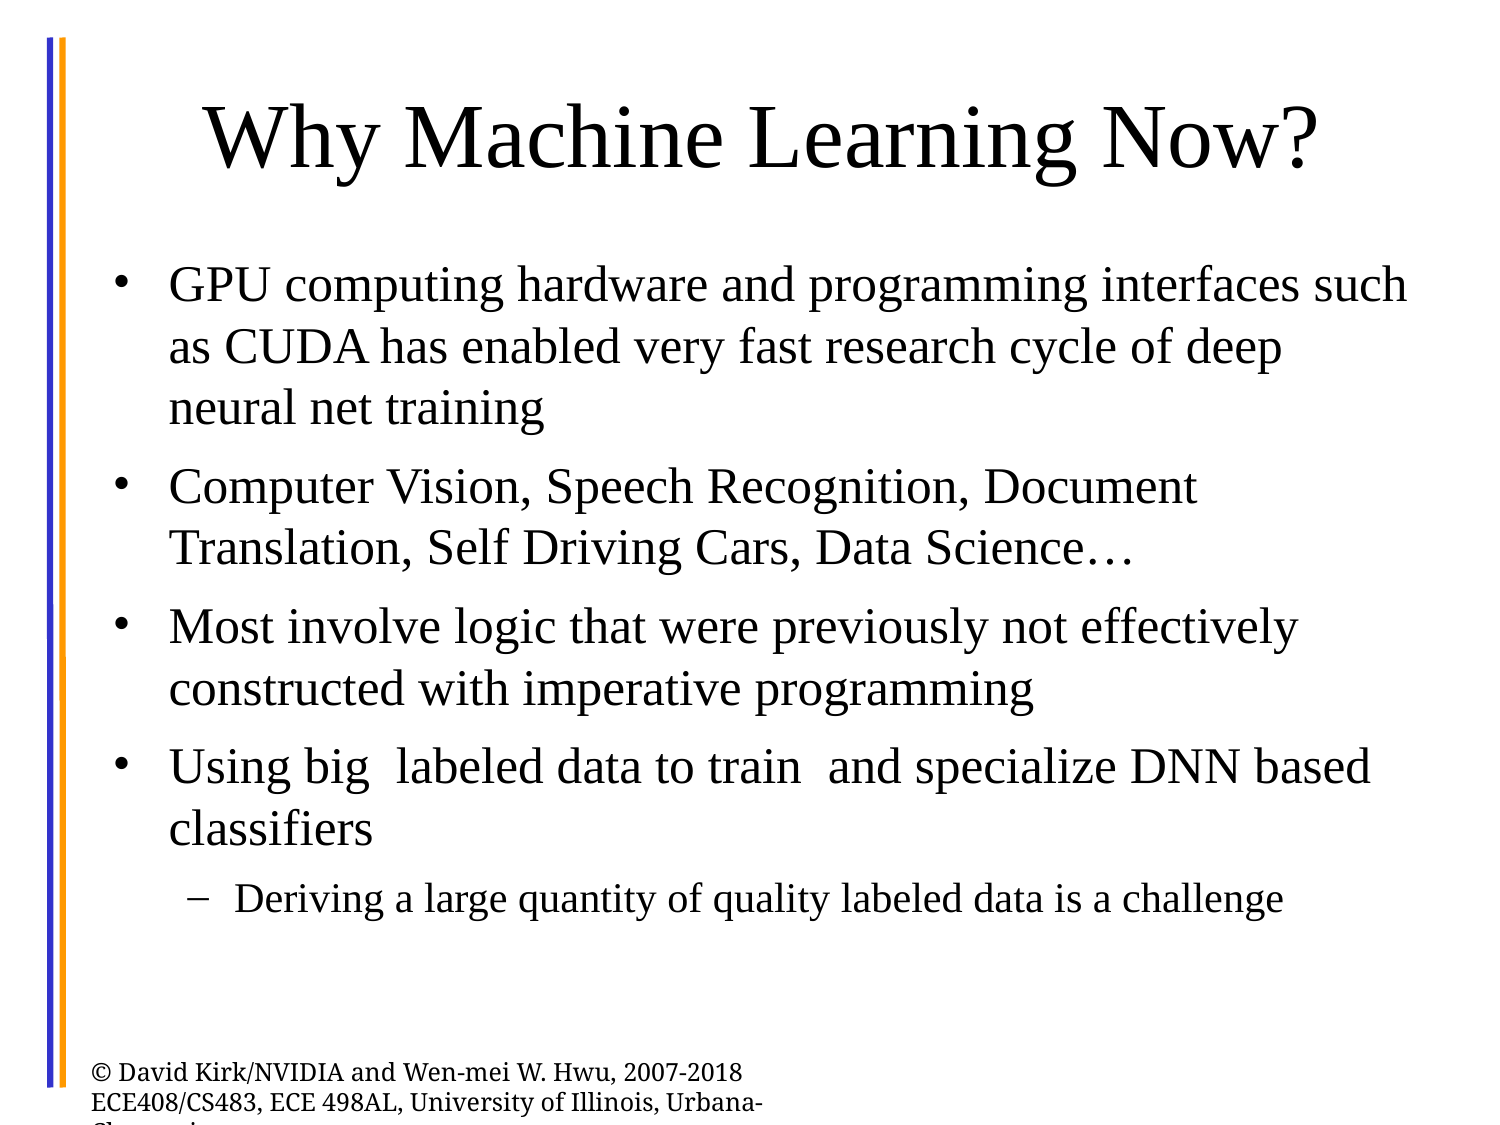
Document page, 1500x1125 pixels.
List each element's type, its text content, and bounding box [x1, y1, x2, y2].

title Why Machine Learning Now? [112, 37, 1413, 225]
list GPU computing hardware and programming interfaces such as CUDA has enabled very fast research cycle of deep neural net training Computer Vision, Speech Recognition, Document Translation, Self Driving Cars, Data Science… Most involve logic that were previously not effectively constructed with imperative programming Using big labeled data to train and specialize DNN based classifiers Deriving a large quantity of quality labeled data is a challenge [112, 249, 1413, 1000]
